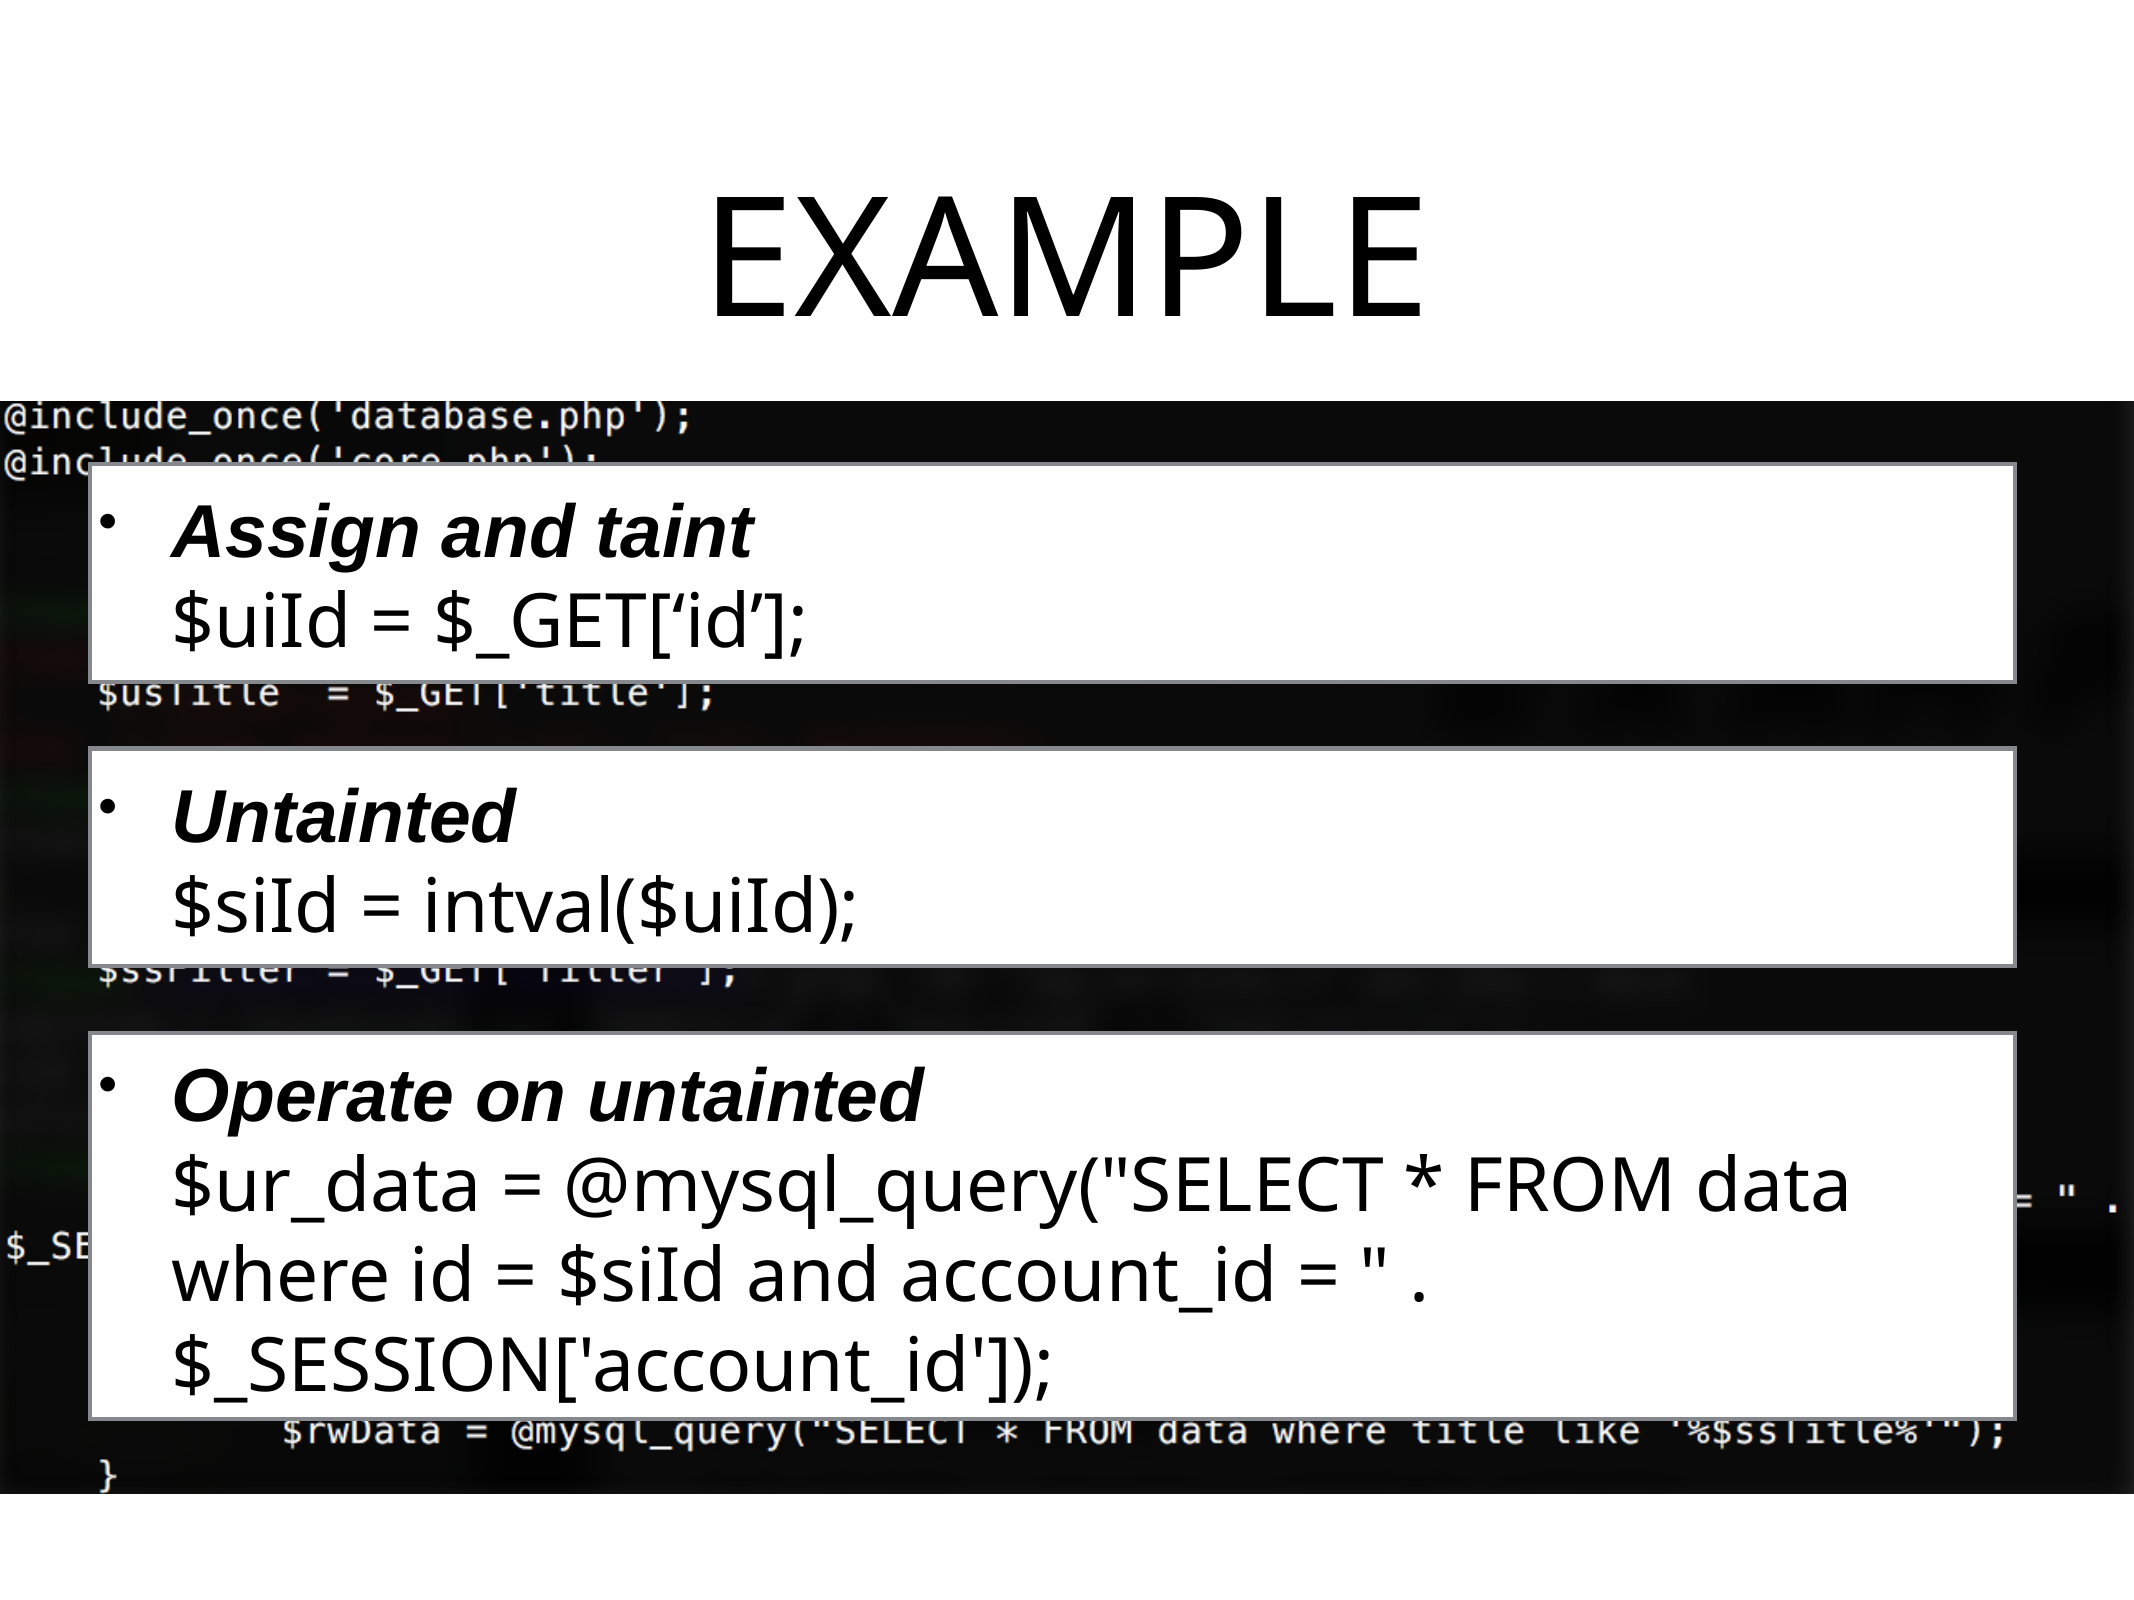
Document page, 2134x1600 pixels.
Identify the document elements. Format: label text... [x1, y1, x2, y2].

title EXAMPLE [155, 72, 1978, 394]
picture [0, 401, 2134, 1495]
